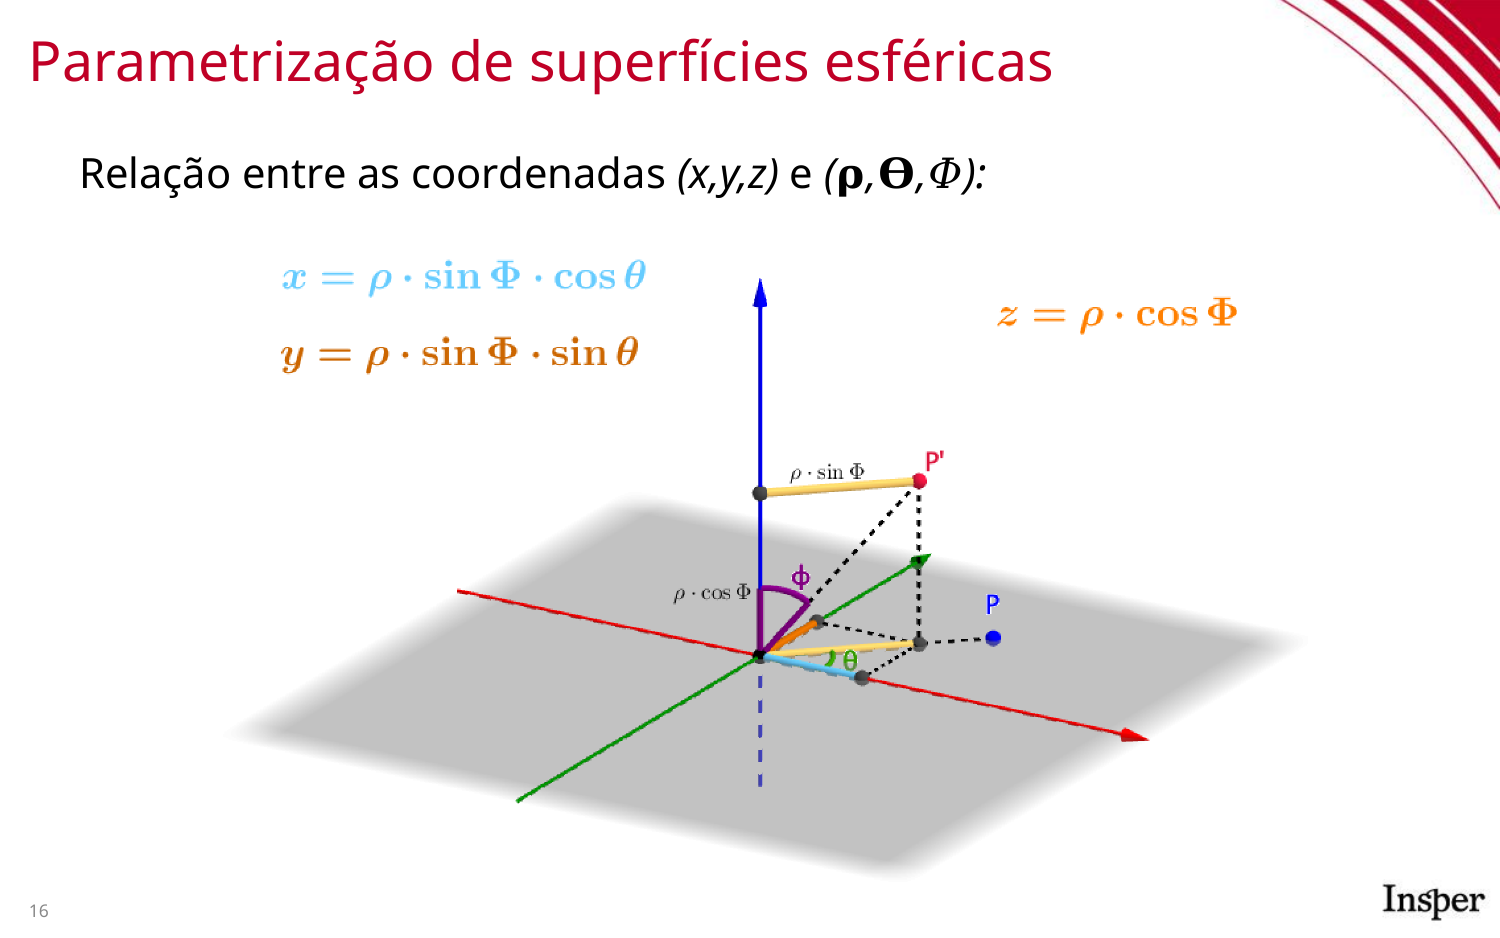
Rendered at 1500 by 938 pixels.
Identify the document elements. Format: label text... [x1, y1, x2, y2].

picture [202, 0, 1500, 938]
title Parametrização de superfícies esféricas [13, 18, 1397, 104]
slide_number 16 [0, 887, 78, 938]
list Relação entre as coordenadas (x,y,z) e (𝛒,𝚹,𝛷): [64, 114, 1447, 228]
